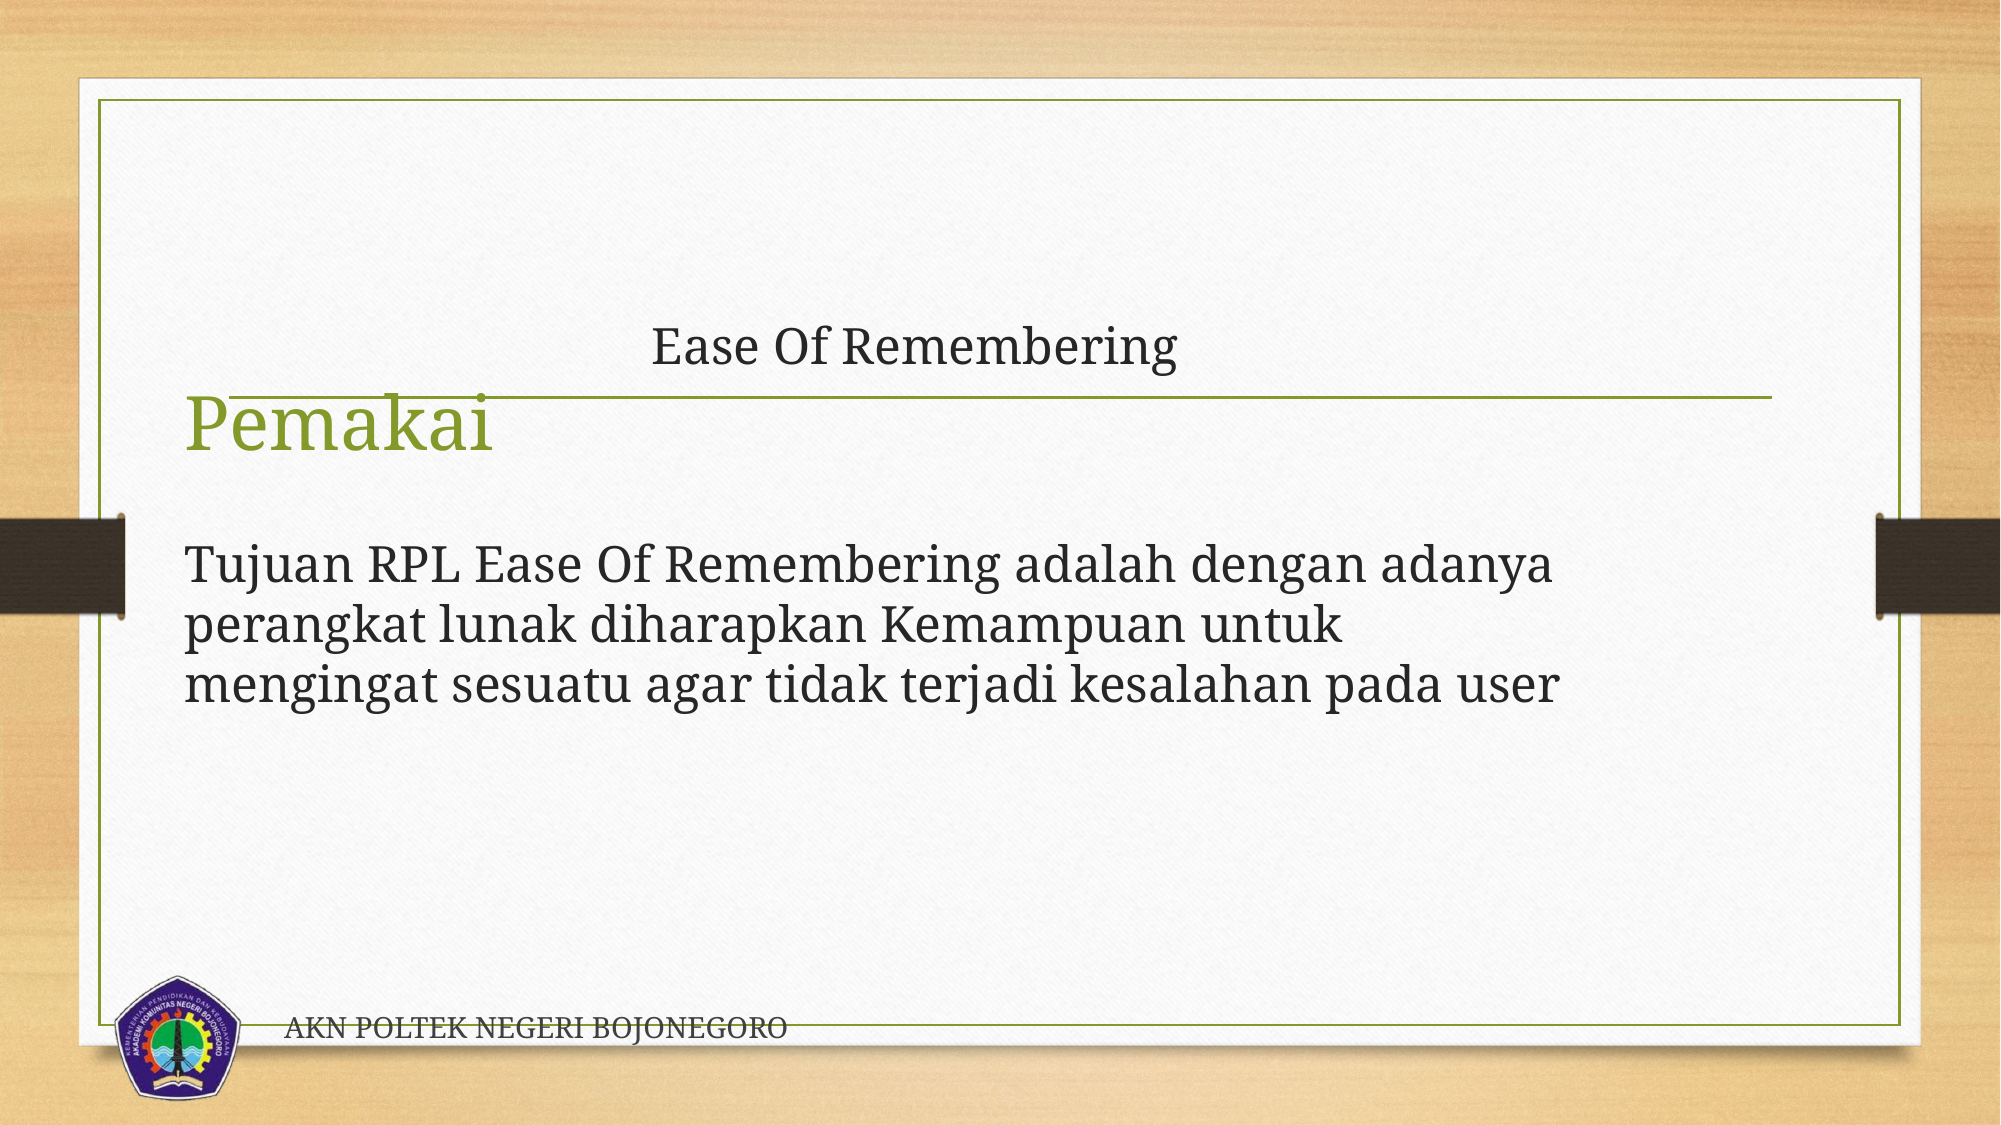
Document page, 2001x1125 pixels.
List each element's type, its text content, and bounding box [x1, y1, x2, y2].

title Ease Of Remembering [210, 297, 1621, 391]
text_box AKN POLTEK NEGERI BOJONEGORO [269, 1002, 875, 1073]
picture [0, 0, 2001, 1125]
text_box Pemakai [169, 368, 1580, 478]
list Tujuan RPL Ease Of Remembering adalah dengan adanya perangkat lunak diharapkan Kemampuan untuk mengingat sesuatu agar tidak terjadi kesalahan pada user [169, 524, 1580, 1002]
